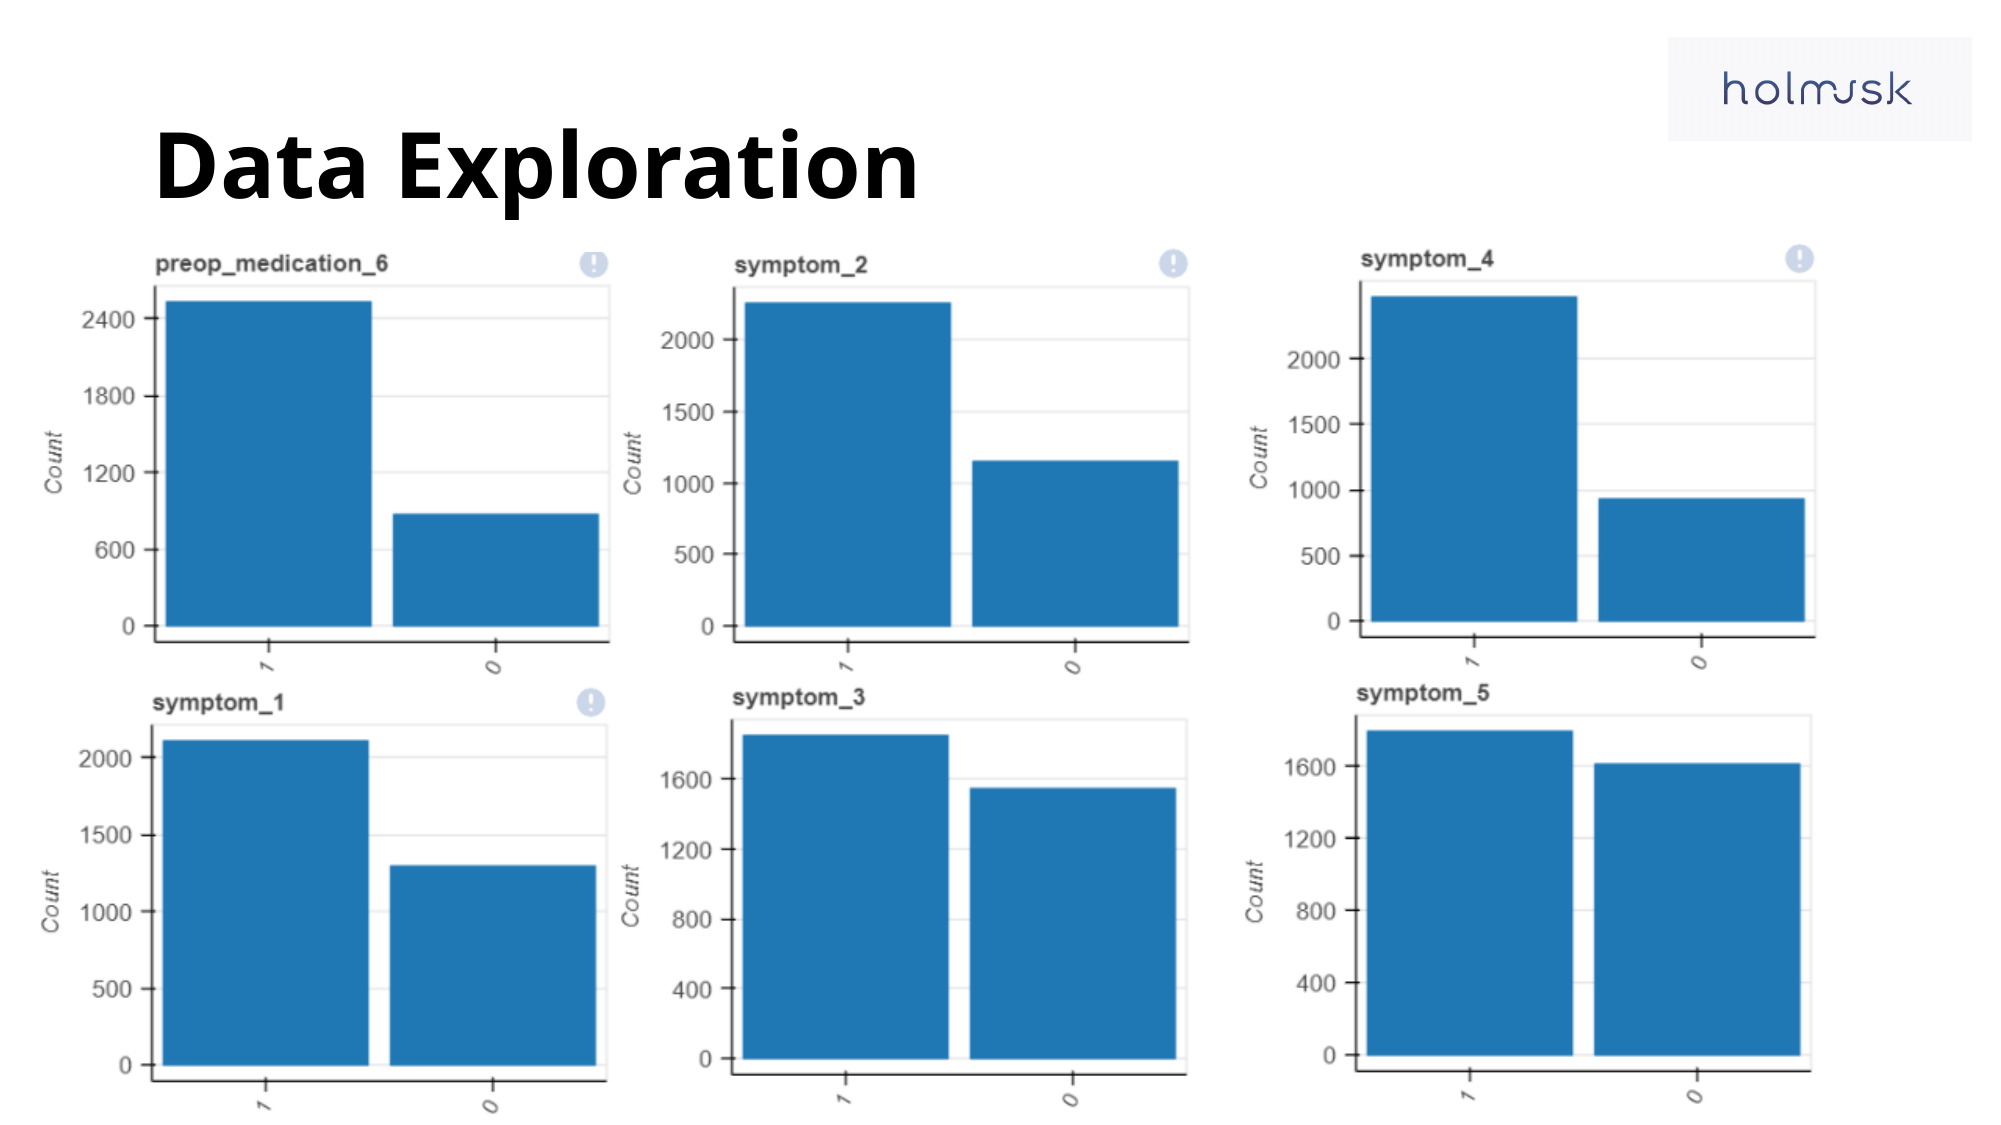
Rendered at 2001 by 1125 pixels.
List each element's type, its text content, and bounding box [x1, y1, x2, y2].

title Data Exploration [137, 59, 1863, 278]
picture [1668, 37, 1972, 141]
picture [1239, 244, 1829, 1108]
picture [40, 241, 1198, 1117]
